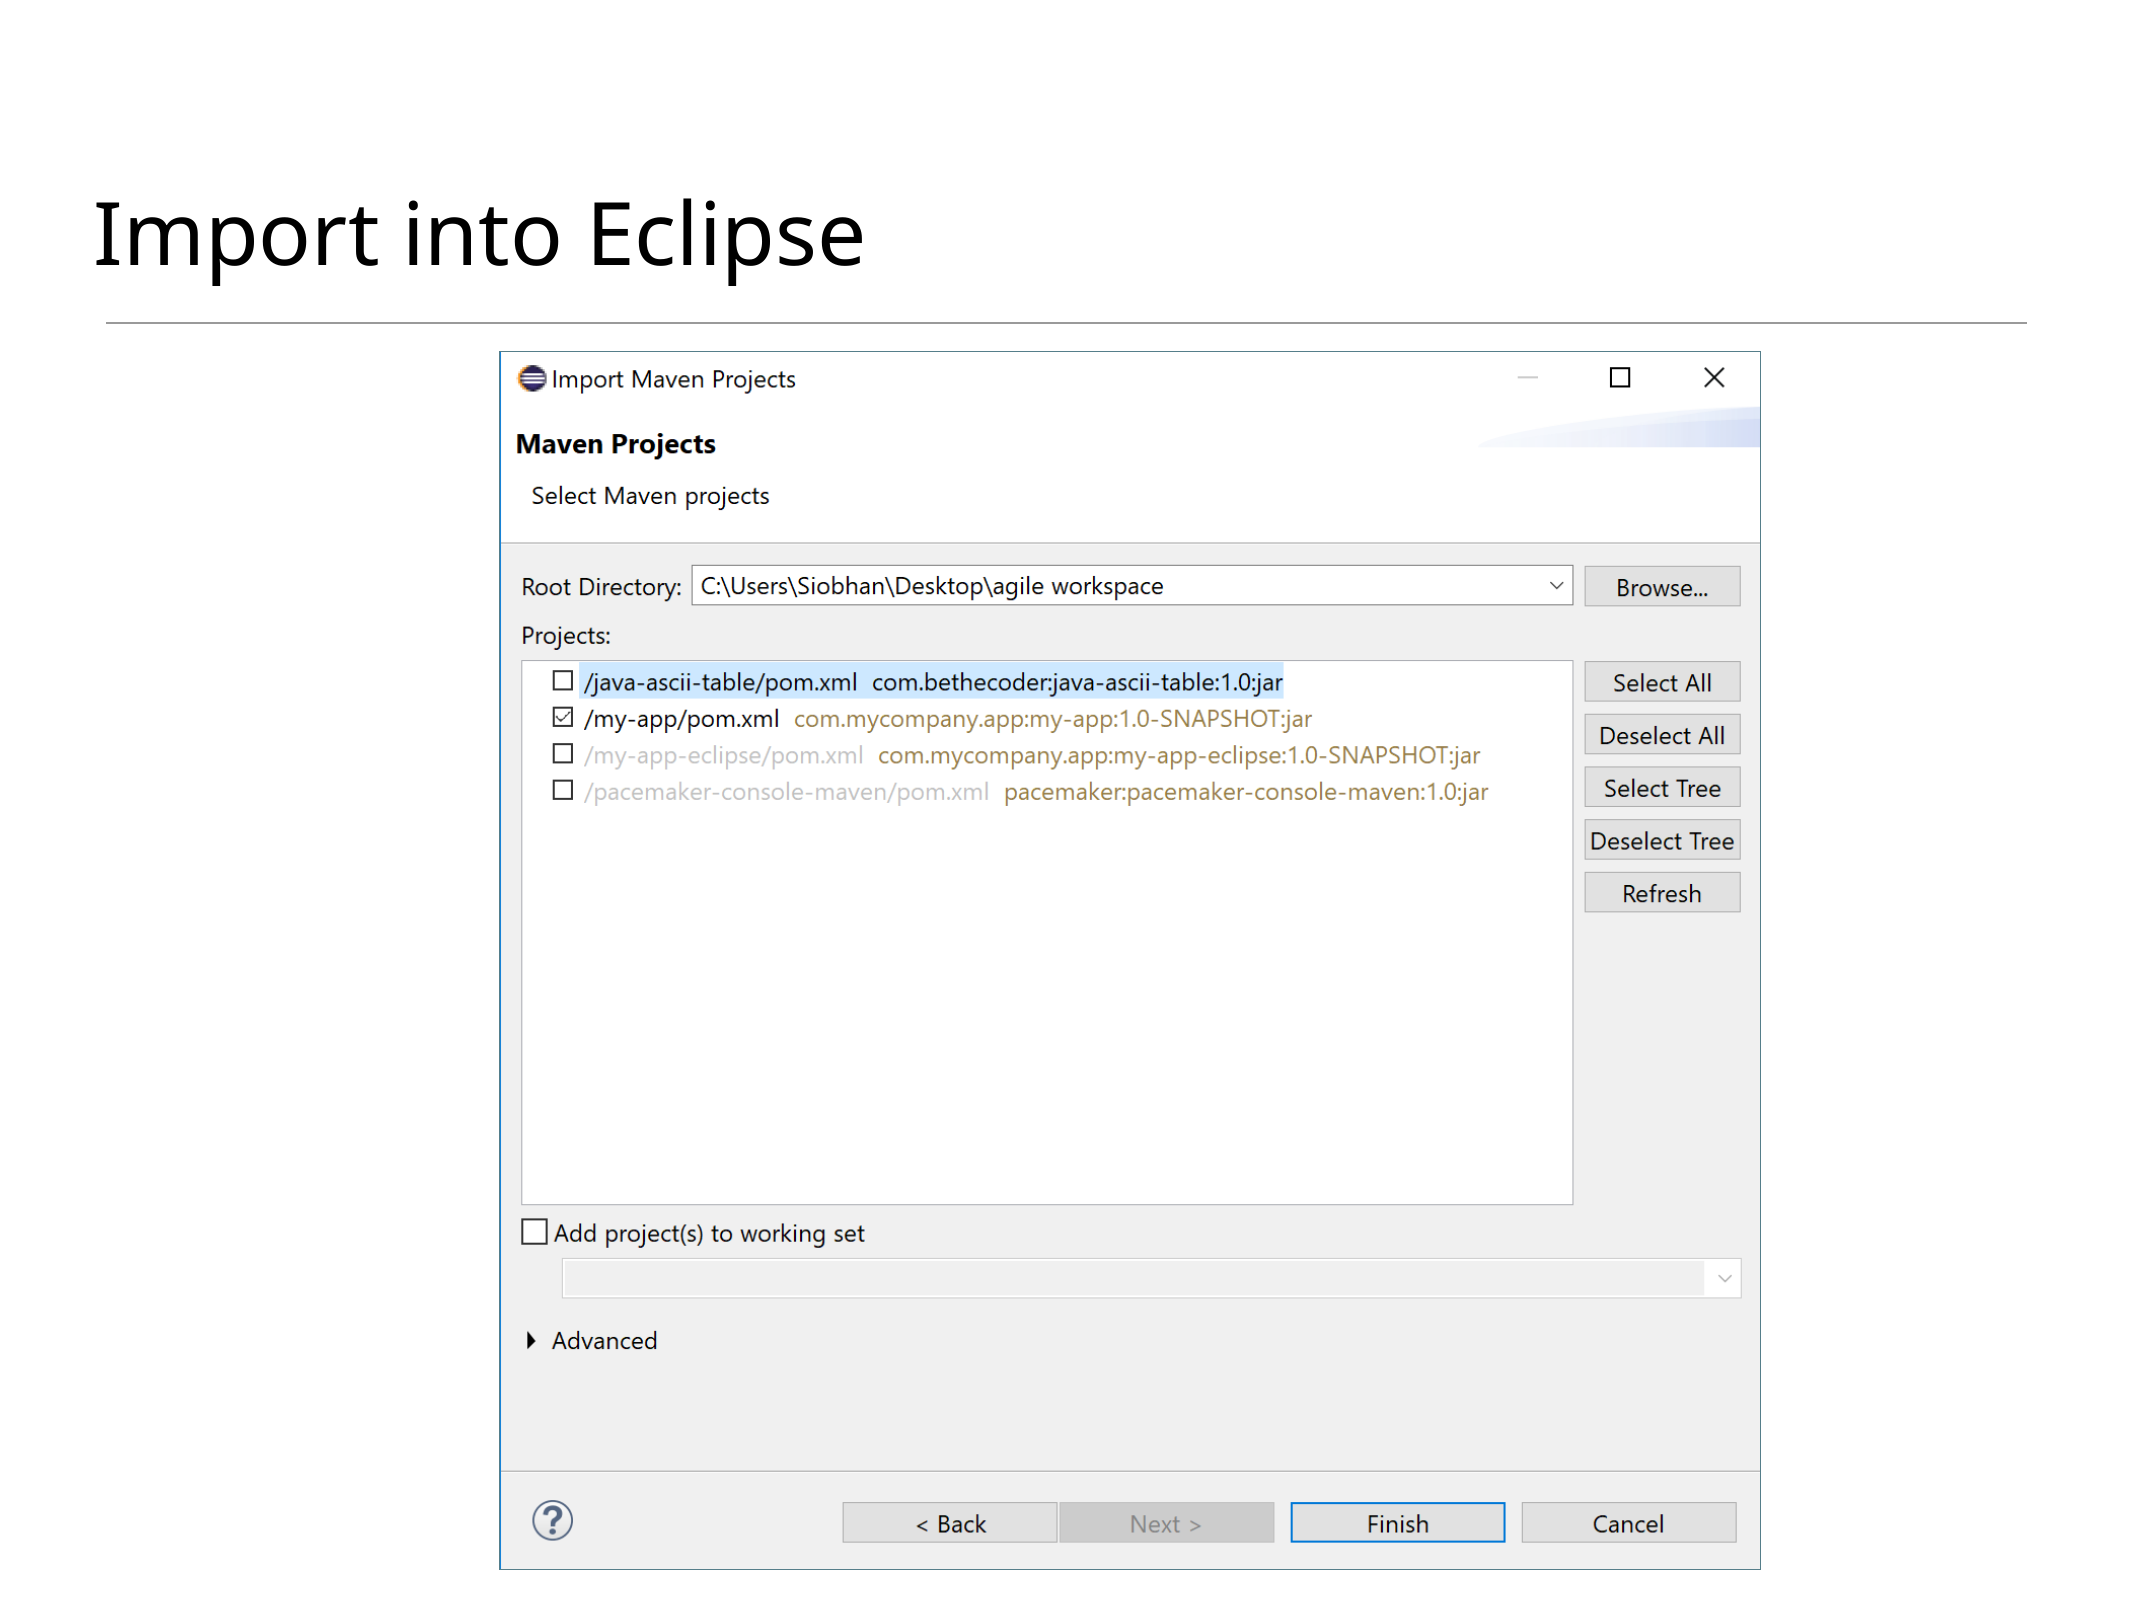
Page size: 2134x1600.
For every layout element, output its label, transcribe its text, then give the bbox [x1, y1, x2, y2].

title Import into Eclipse [93, 53, 2041, 284]
picture [499, 350, 1762, 1571]
